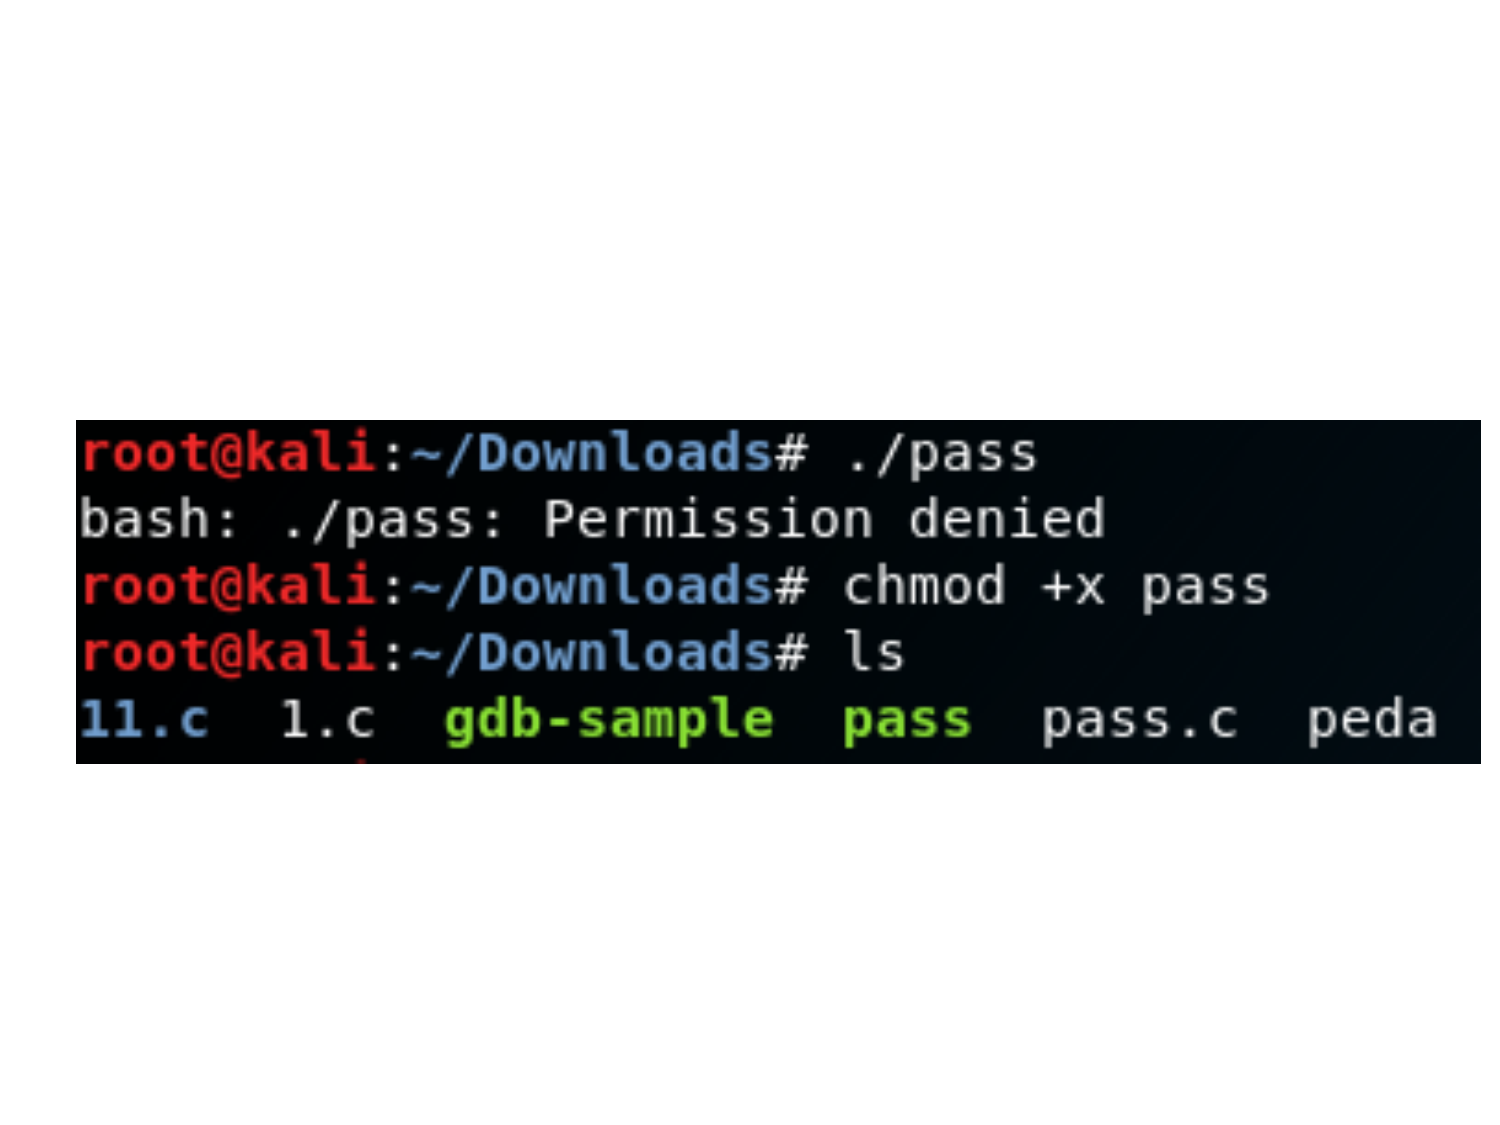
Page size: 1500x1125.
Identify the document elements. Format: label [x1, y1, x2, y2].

list [76, 420, 1481, 764]
